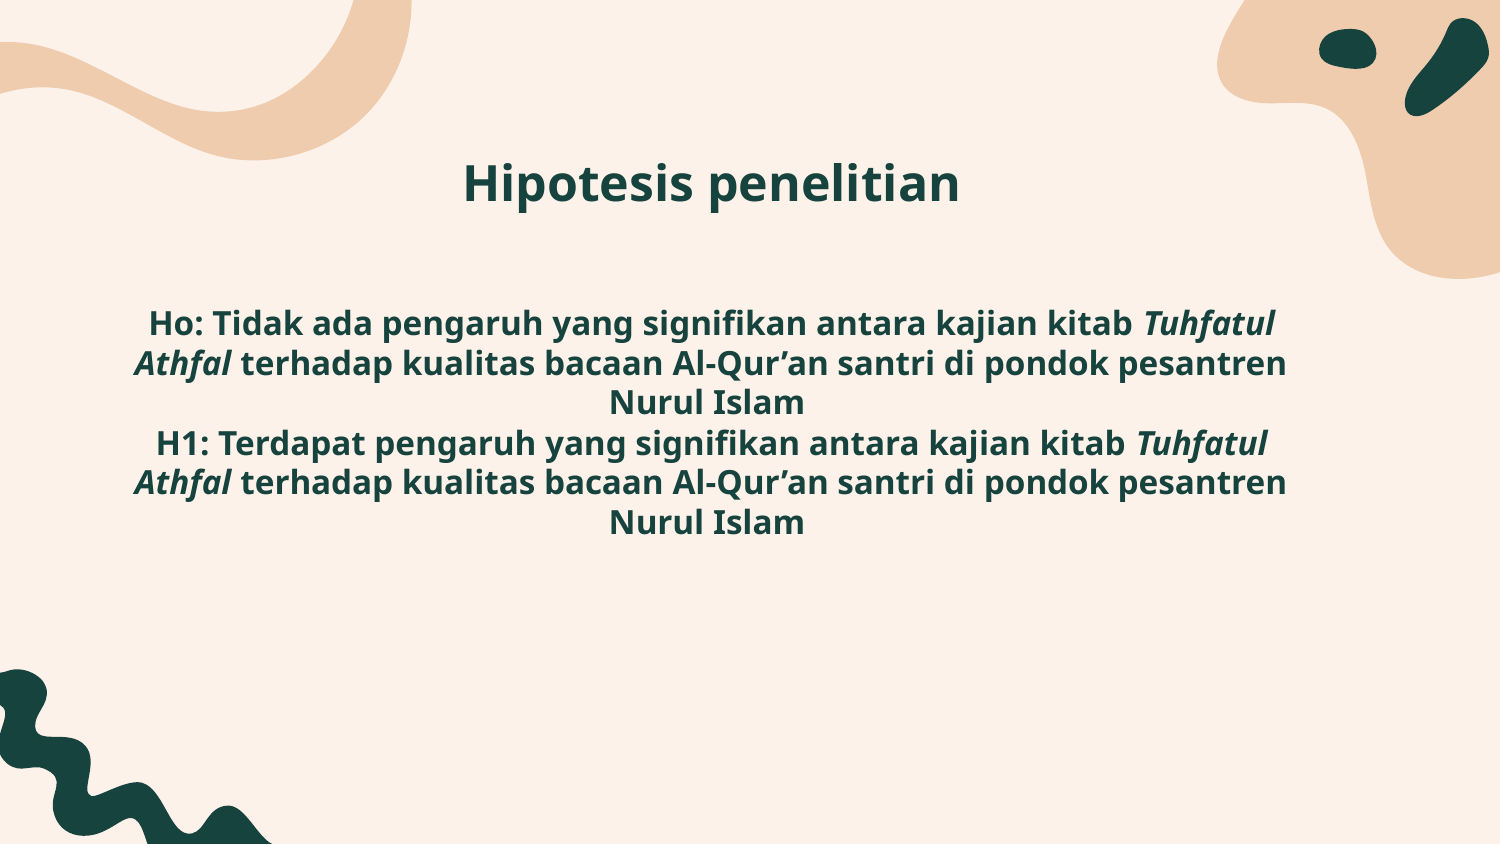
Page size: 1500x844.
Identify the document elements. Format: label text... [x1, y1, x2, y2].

title Hipotesis penelitian Ho: Tidak ada pengaruh yang signifikan antara kajian kitab Tuhfatul Athfal terhadap kualitas bacaan Al-Qur’an santri di pondok pesantren Nurul Islam H1: Terdapat pengaruh yang signifikan antara kajian kitab Tuhfatul Athfal terhadap kualitas bacaan Al-Qur’an santri di pondok pesantren Nurul Islam [107, 136, 1317, 668]
